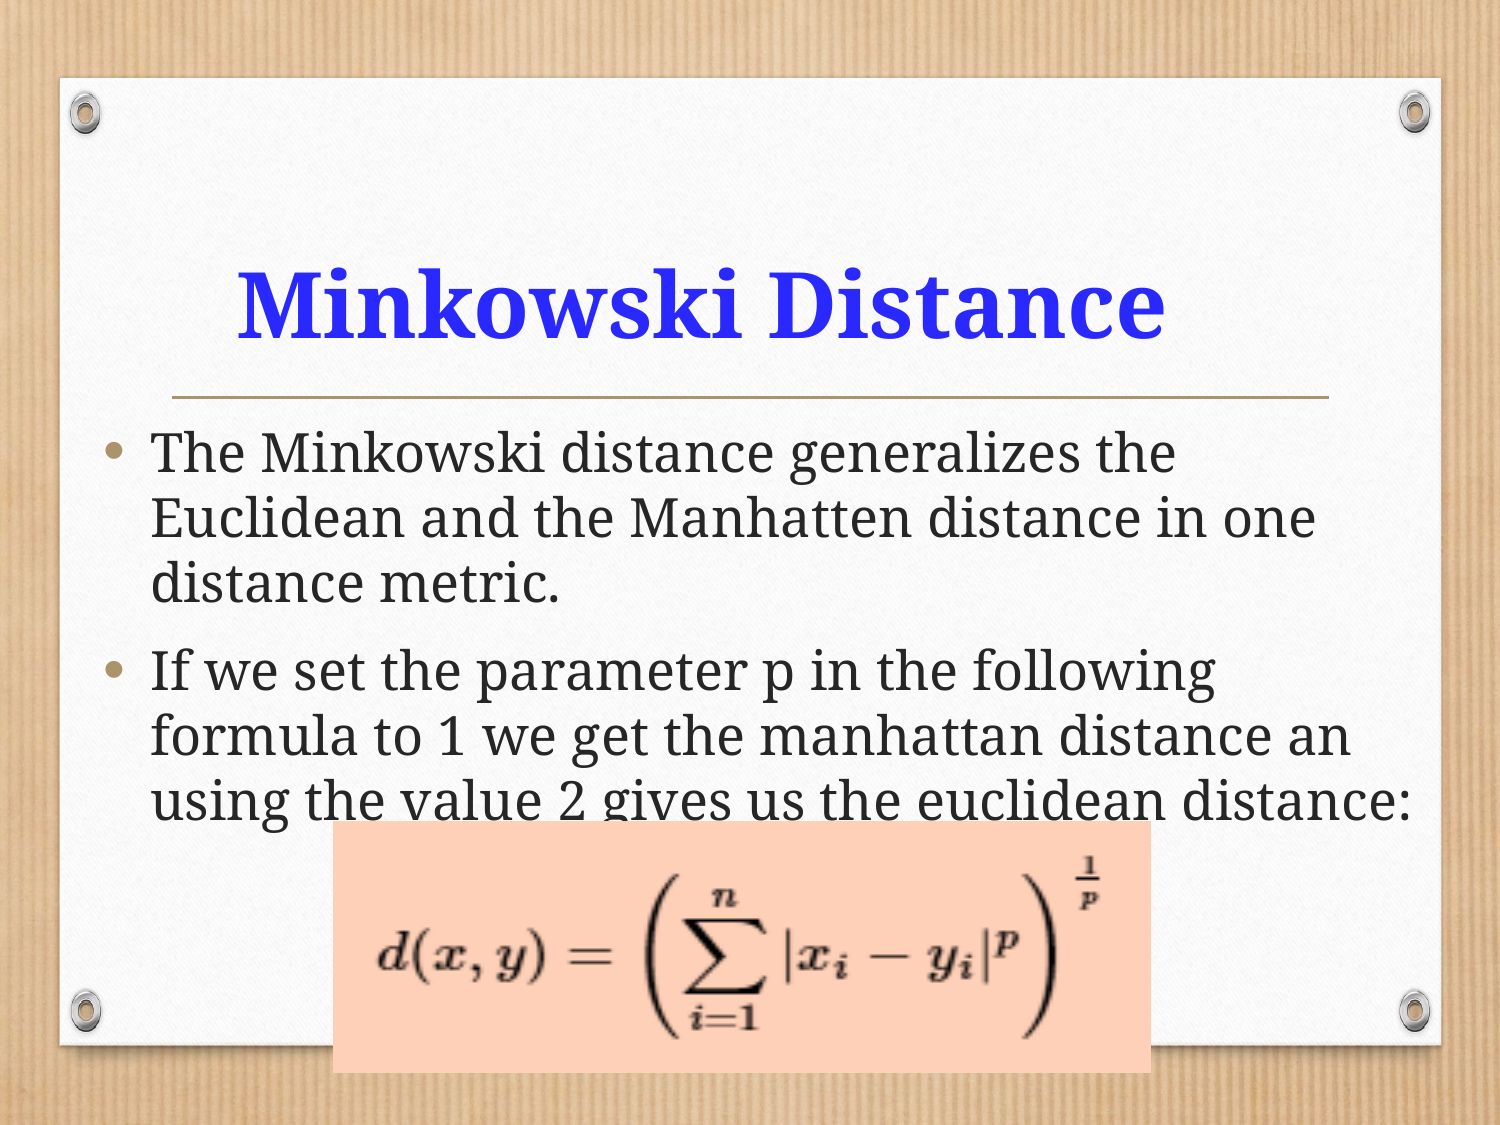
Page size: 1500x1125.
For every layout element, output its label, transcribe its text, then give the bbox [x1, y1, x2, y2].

list The Minkowski distance generalizes the Euclidean and the Manhatten distance in one distance metric. If we set the parameter p in the following formula to 1 we get the manhattan distance an using the value 2 gives us the euclidean distance: [88, 410, 1439, 874]
title Minkowski Distance [112, 194, 1294, 409]
picture [0, 0, 1500, 1125]
